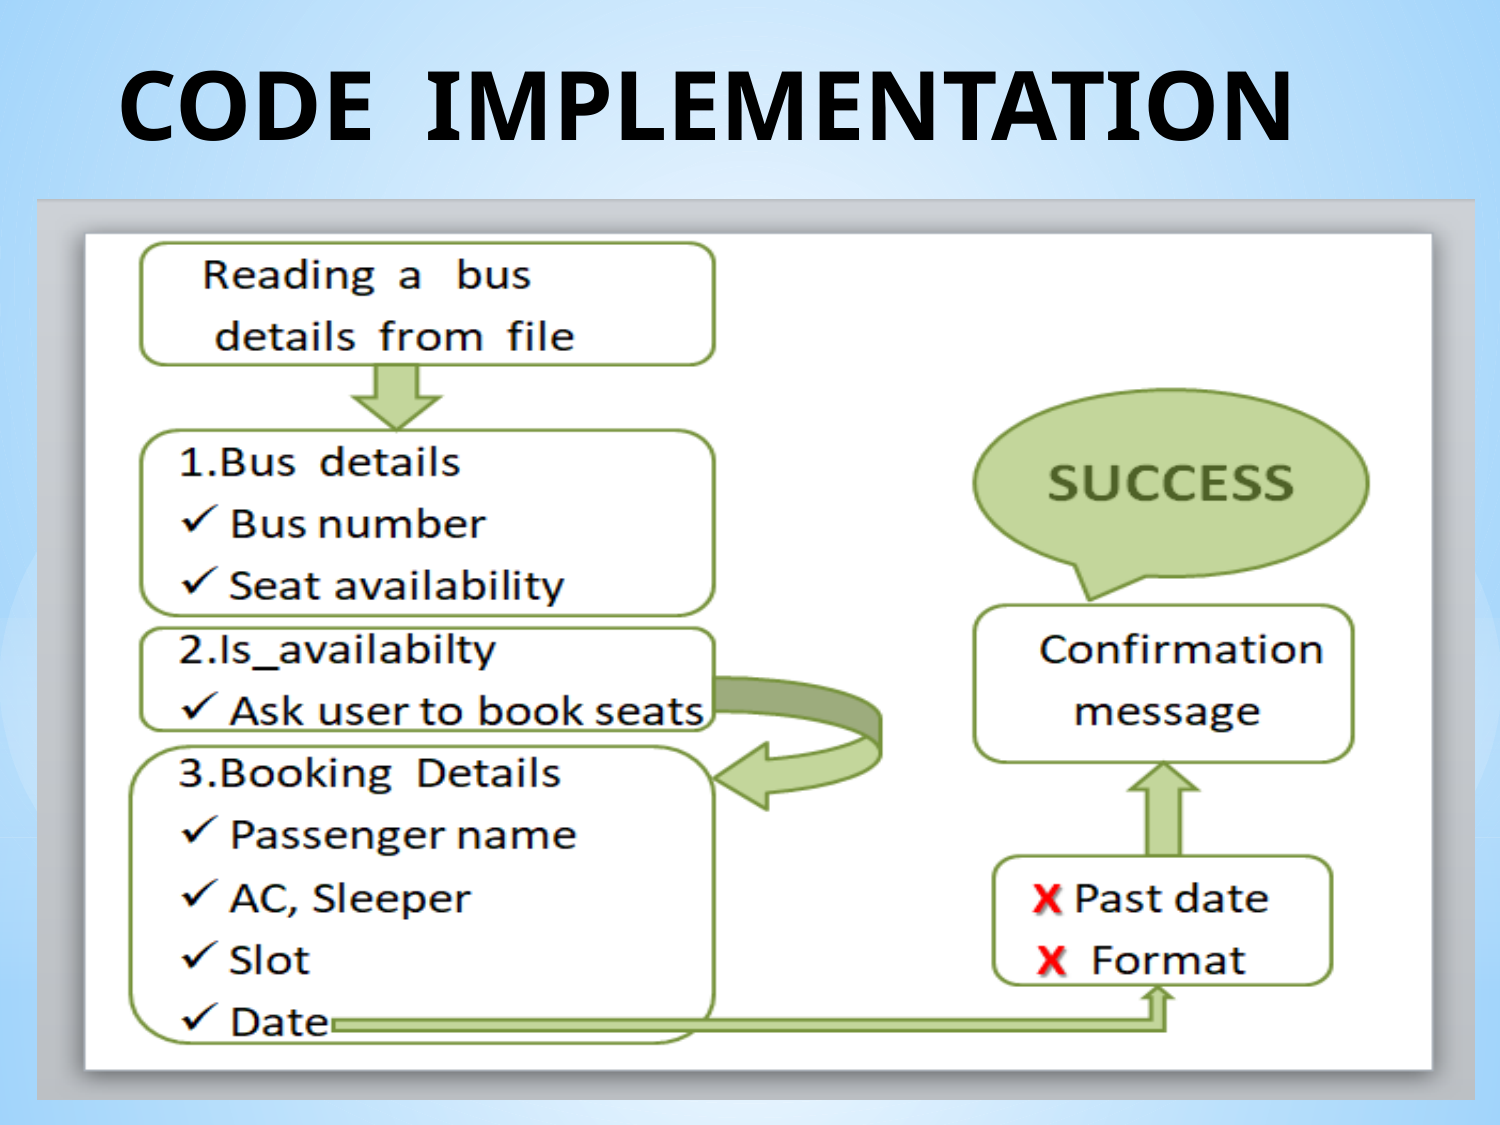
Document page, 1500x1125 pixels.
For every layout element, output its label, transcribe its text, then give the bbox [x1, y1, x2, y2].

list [37, 199, 1476, 1101]
title CODE IMPLEMENTATION [0, 37, 1313, 188]
